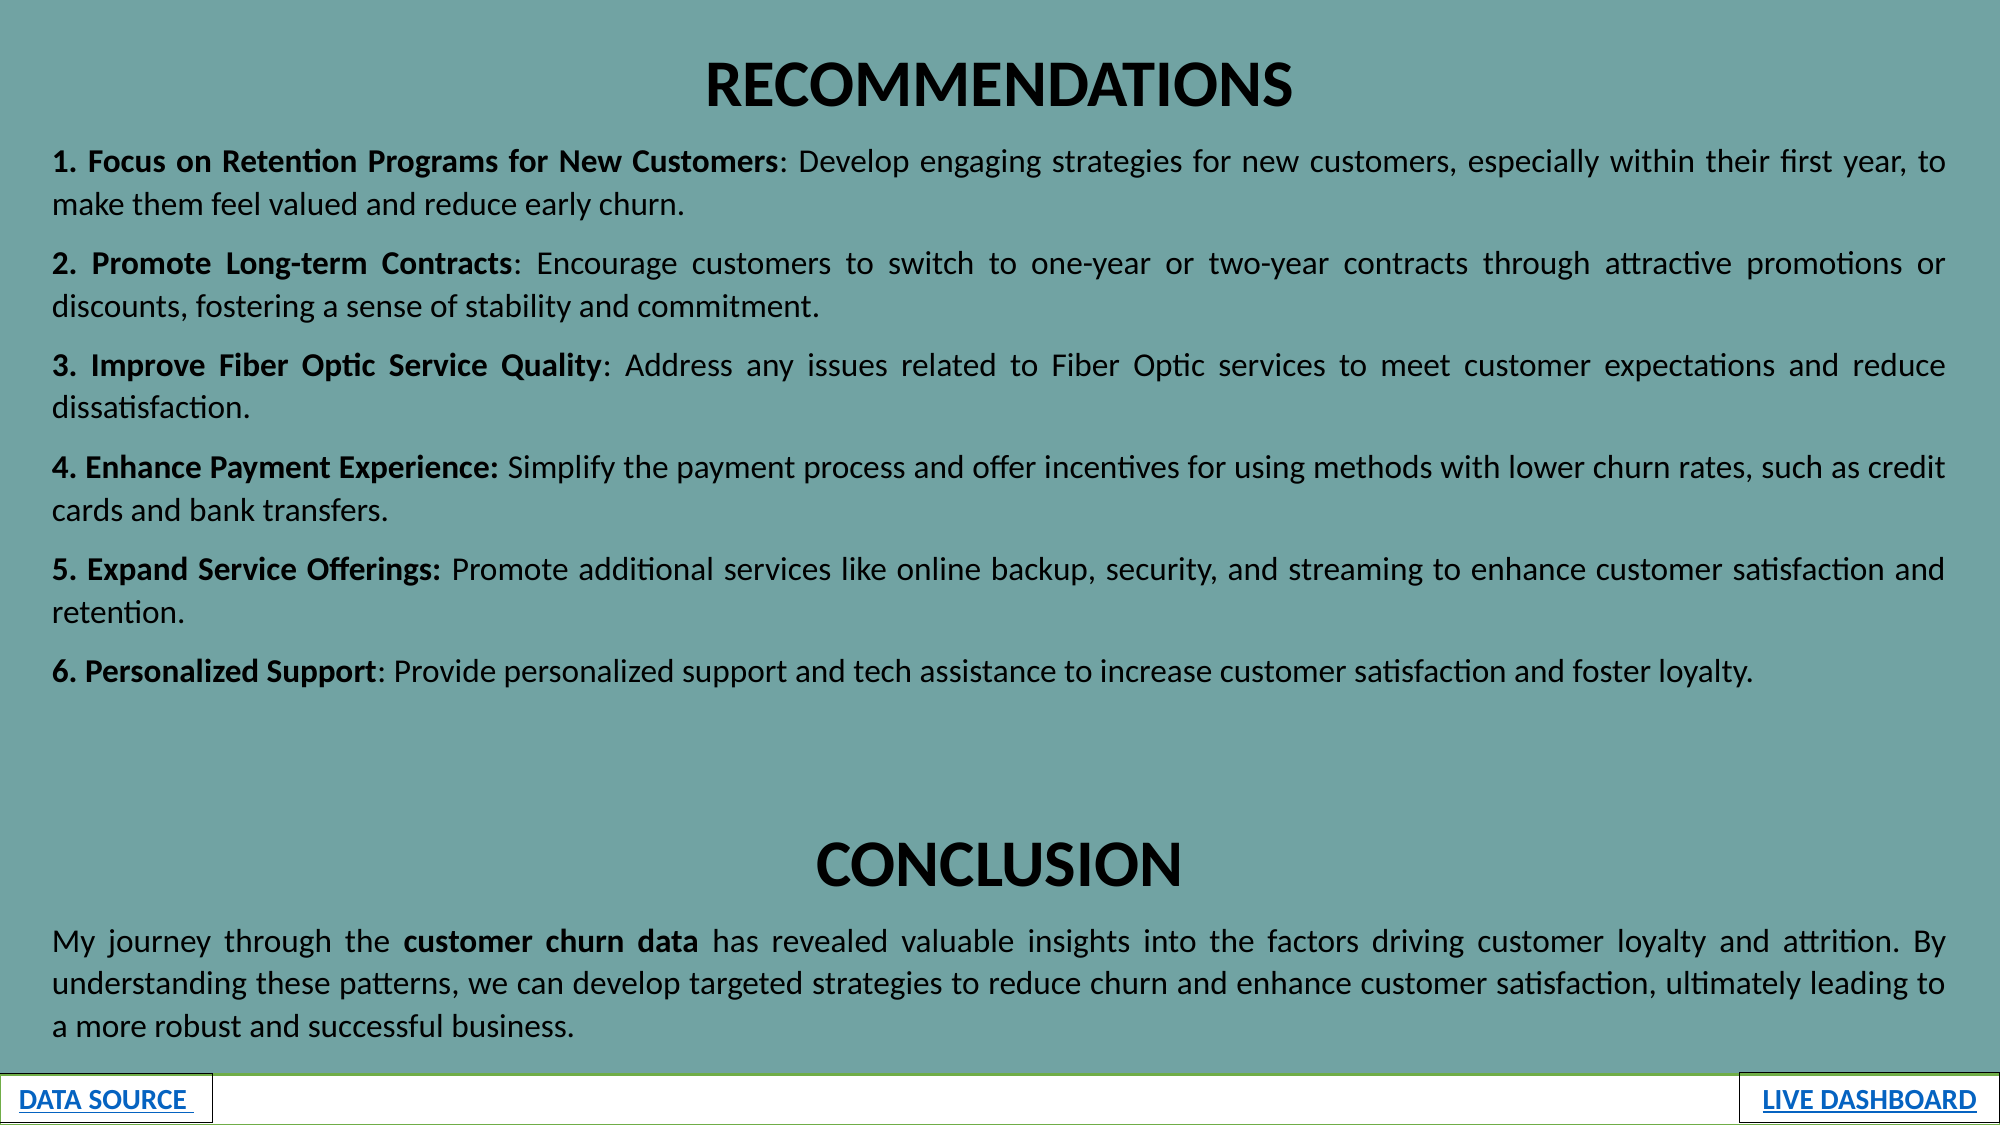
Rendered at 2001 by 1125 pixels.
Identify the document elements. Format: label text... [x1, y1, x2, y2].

text_box LIVE DASHBOARD [1739, 1072, 2000, 1123]
text_box [0, 1073, 2000, 1125]
text_box DATA SOURCE [0, 1073, 213, 1123]
text_box RECOMMENDATIONS 1. Focus on Retention Programs for New Customers: Develop engaging strategies for new customers, especially within their first year, to make them feel valued and reduce early churn. 2. Promote Long-term Contracts: Encourage customers to switch to one-year or two-year contracts through attractive promotions or discounts, fostering a sense of stability and commitment. 3. Improve Fiber Optic Service Quality: Address any issues related to Fiber Optic services to meet customer expectations and reduce dissatisfaction. 4. Enhance Payment Experience: Simplify the payment process and offer incentives for using methods with lower churn rates, such as credit cards and bank transfers. 5. Expand Service Offerings: Promote additional services like online backup, security, and streaming to enhance customer satisfaction and retention. 6. Personalized Support: Provide personalized support and tech assistance to increase customer satisfaction and foster loyalty. CONCLUSION My journey through the customer churn data has revealed valuable insights into the factors driving customer loyalty and attrition. By understanding these patterns, we can develop targeted strategies to reduce churn and enhance customer satisfaction, ultimately leading to a more robust and successful business. [37, 26, 1963, 1073]
